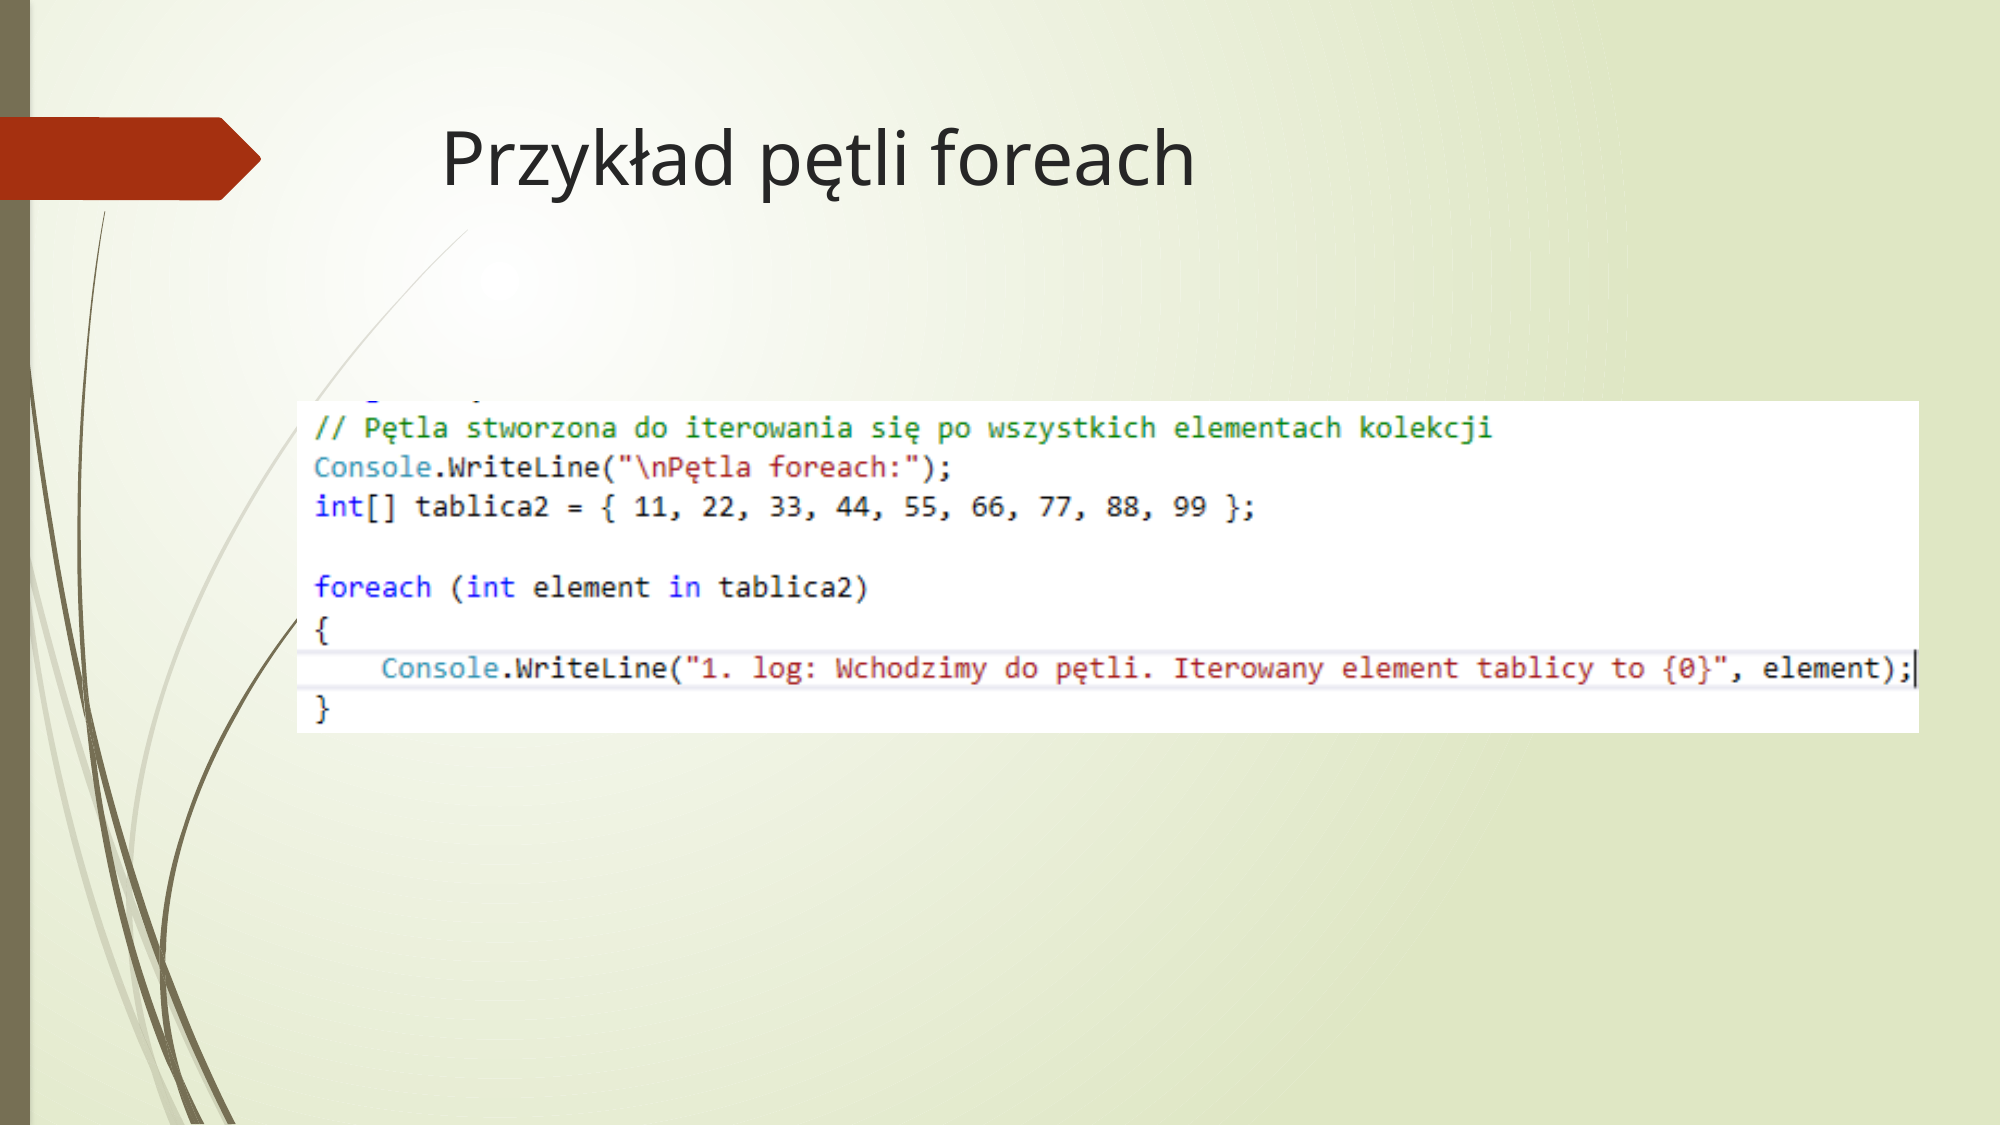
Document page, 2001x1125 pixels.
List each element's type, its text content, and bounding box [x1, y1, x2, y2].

title Przykład pętli foreach [425, 102, 1888, 313]
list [297, 401, 1919, 733]
